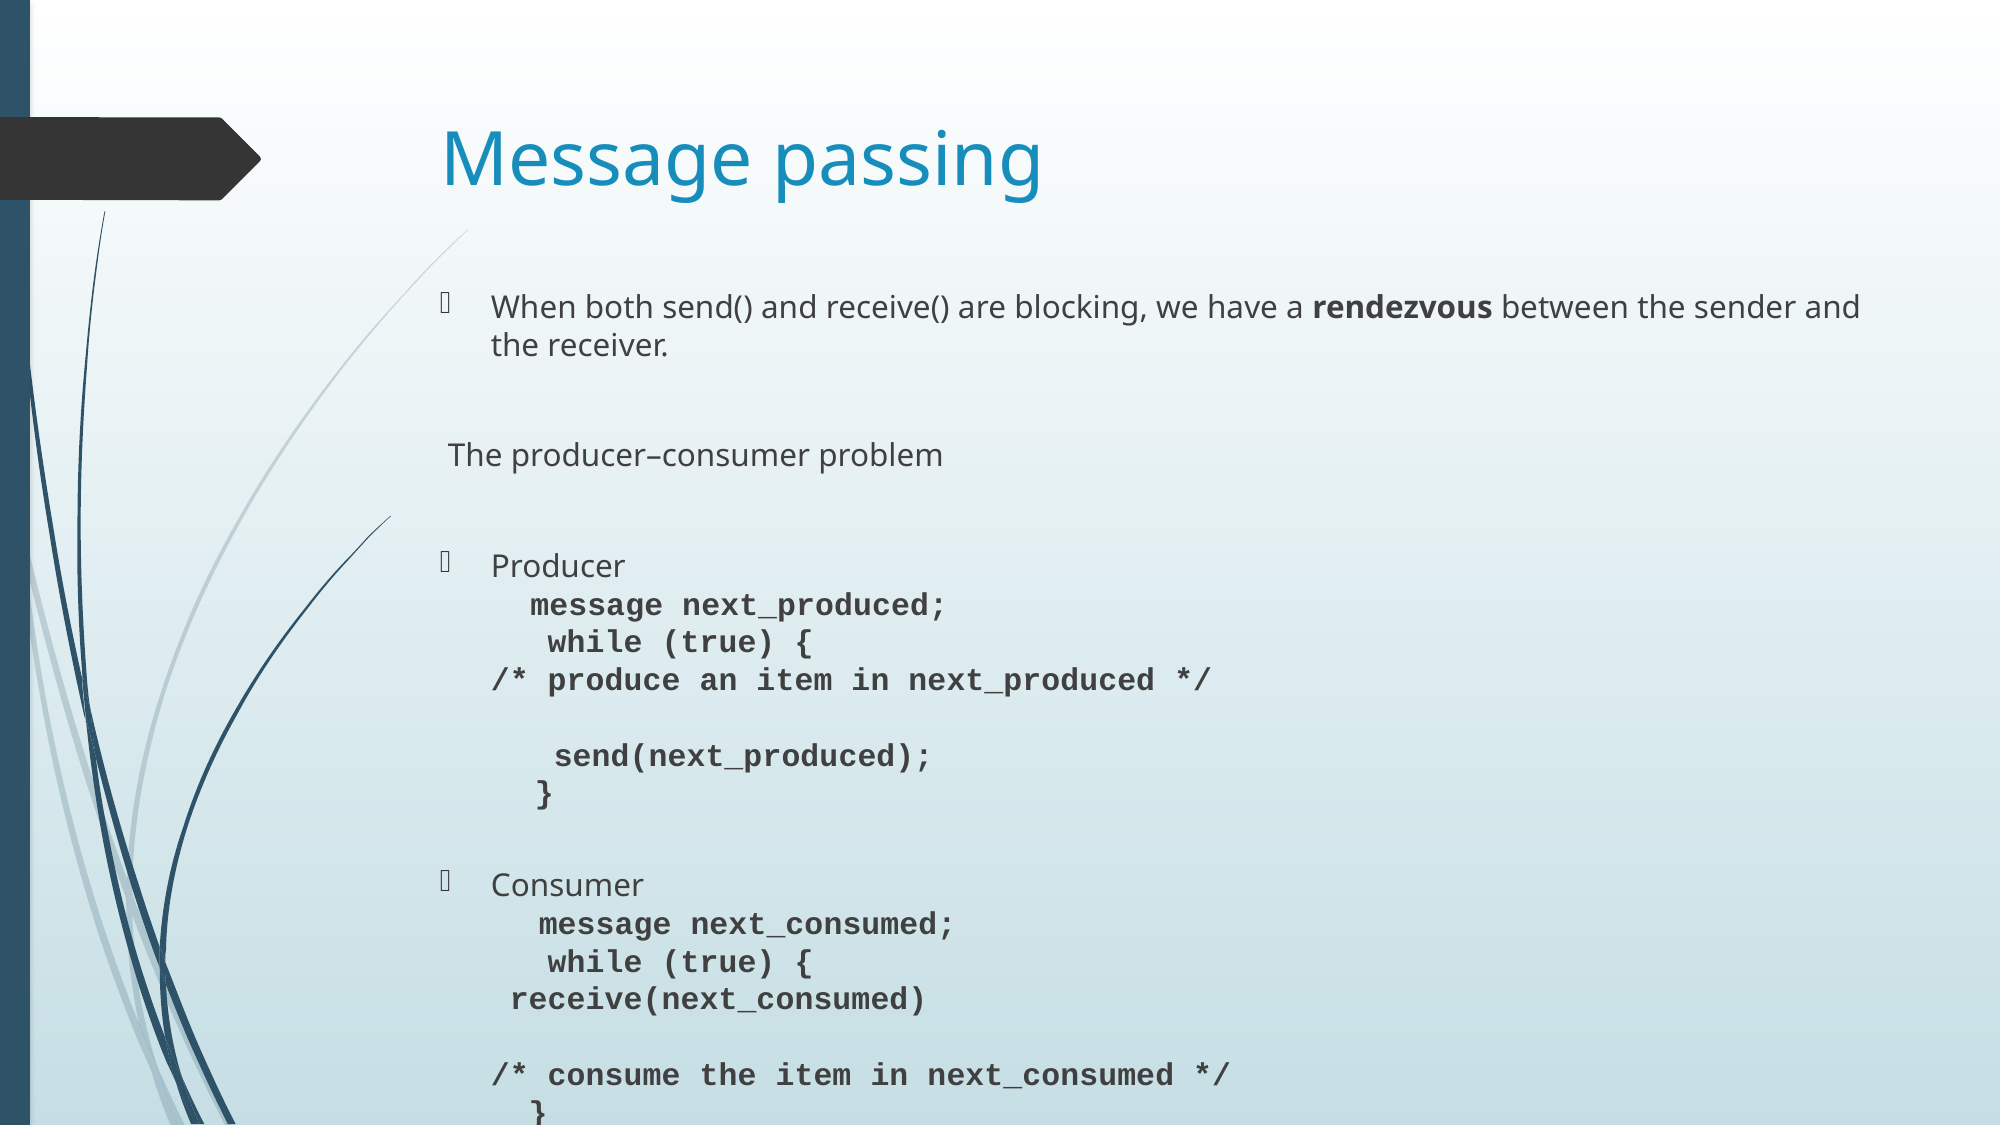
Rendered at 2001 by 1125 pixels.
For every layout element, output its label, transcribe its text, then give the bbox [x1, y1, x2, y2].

title Message passing [425, 102, 1888, 279]
list When both send() and receive() are blocking, we have a rendezvous between the sender and the receiver. The producer–consumer problem Producer message next_produced; while (true) { /* produce an item in next_produced */ send(next_produced); } Consumer message next_consumed; while (true) { receive(next_consumed) /* consume the item in next_consumed */ } [424, 279, 1888, 1125]
